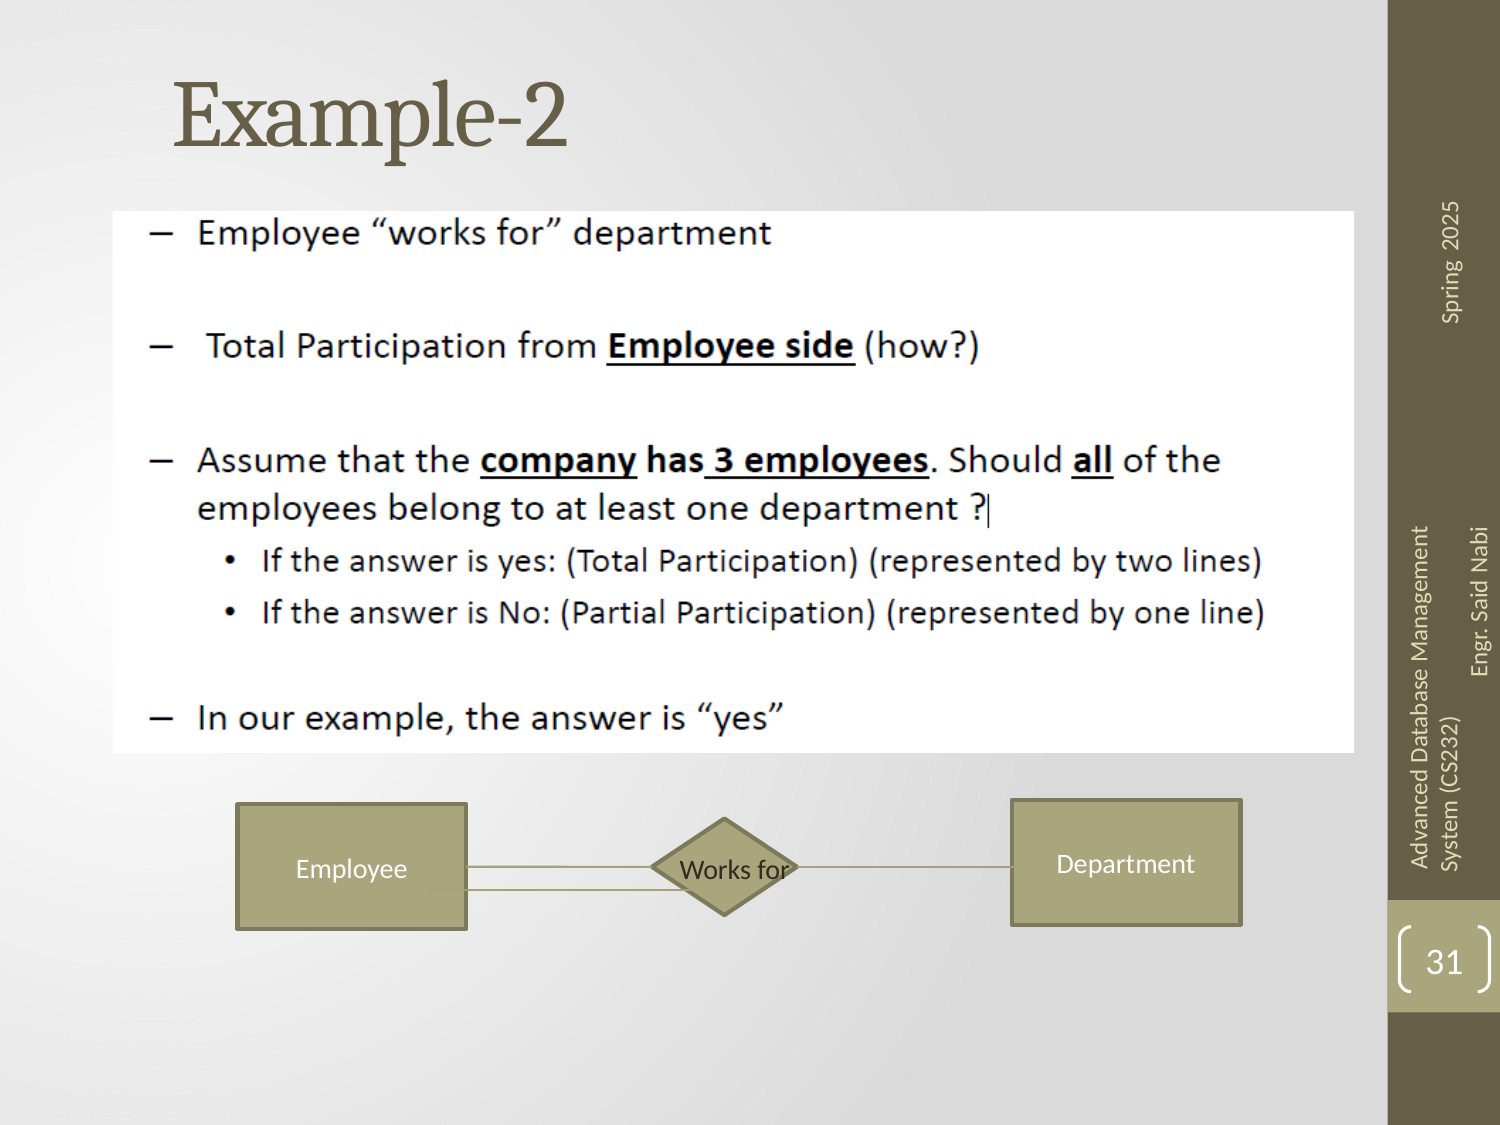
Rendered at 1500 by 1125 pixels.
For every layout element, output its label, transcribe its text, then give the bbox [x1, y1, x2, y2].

title Example-2 [156, 14, 1407, 202]
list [111, 210, 1355, 753]
text_box [682, 816, 767, 844]
text_box [691, 893, 762, 917]
text_box Works for [664, 844, 810, 893]
text_box [656, 856, 664, 878]
text_box Employee [235, 802, 468, 931]
text_box Department [1010, 798, 1243, 927]
slide_number 31 [1397, 925, 1492, 994]
